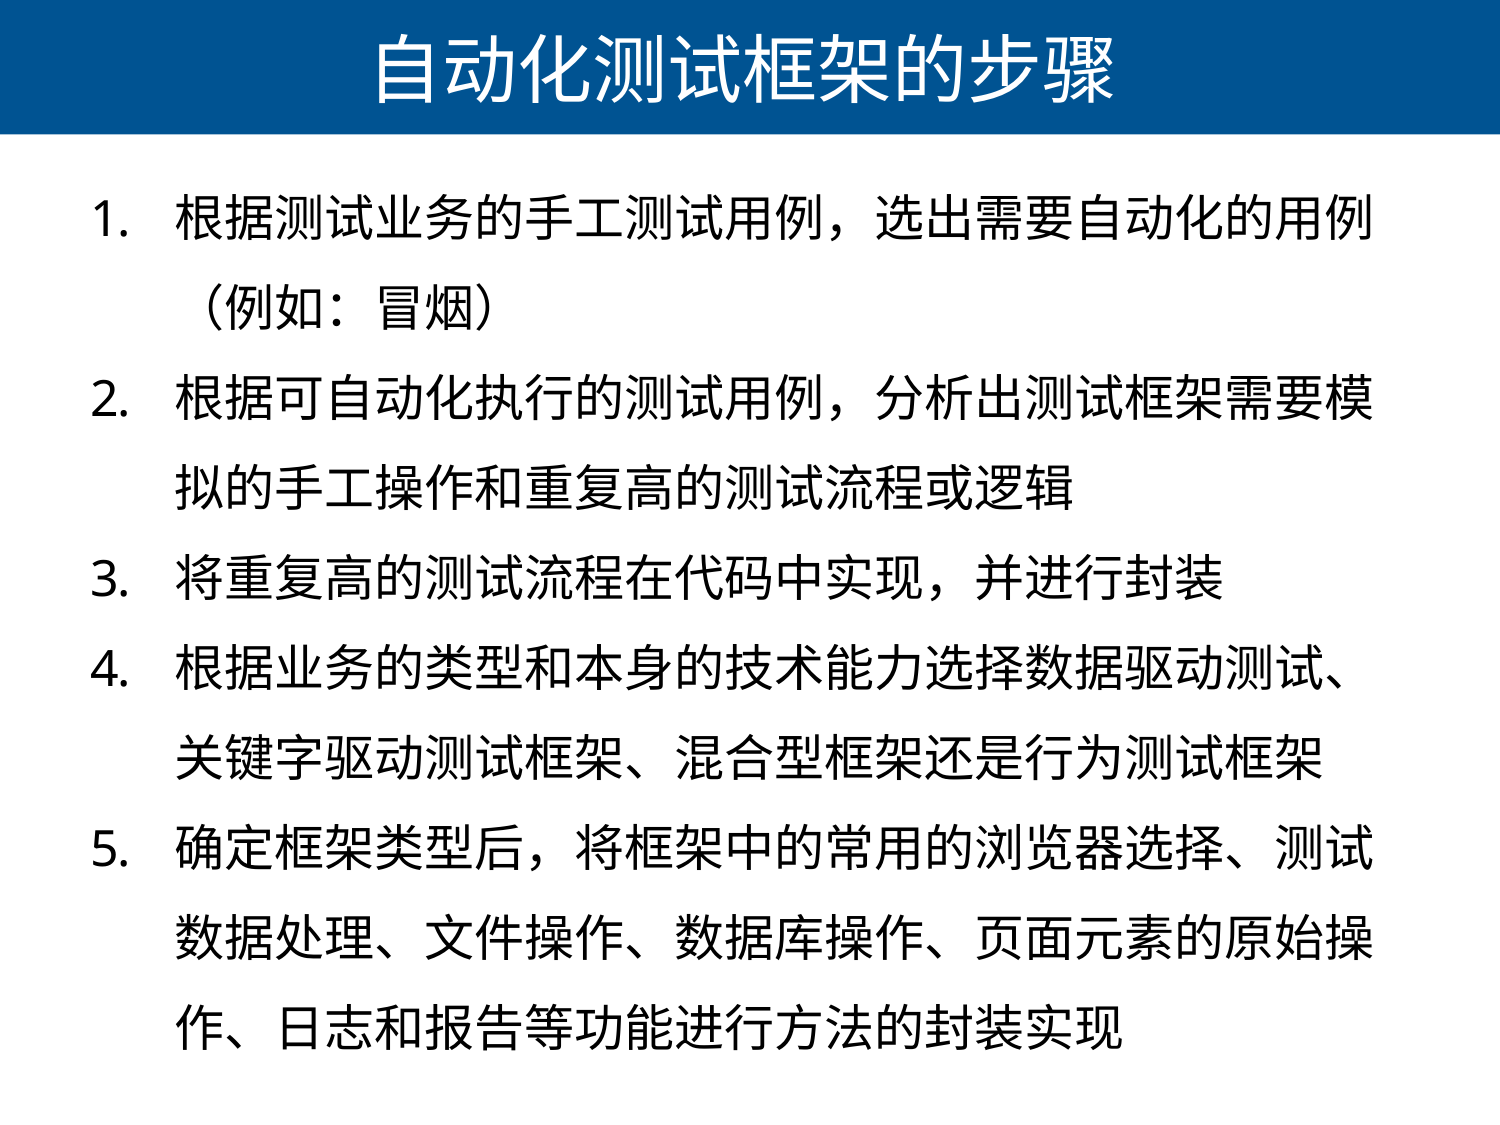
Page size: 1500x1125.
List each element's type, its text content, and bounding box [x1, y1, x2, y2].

title 自动化测试框架的步骤 [2, 0, 1483, 135]
list 根据测试业务的手工测试用例，选出需要自动化的用例（例如：冒烟） 根据可自动化执行的测试用例，分析出测试框架需要模拟的手工操作和重复高的测试流程或逻辑 将重复高的测试流程在代码中实现，并进行封装 根据业务的类型和本身的技术能力选择数据驱动测试、关键字驱动测试框架、混合型框架还是行为测试框架 确定框架类型后，将框架中的常用的浏览器选择、测试数据处理、文件操作、数据库操作、页面元素的原始操作、日志和报告等功能进行方法的封装实现 [75, 149, 1425, 1005]
